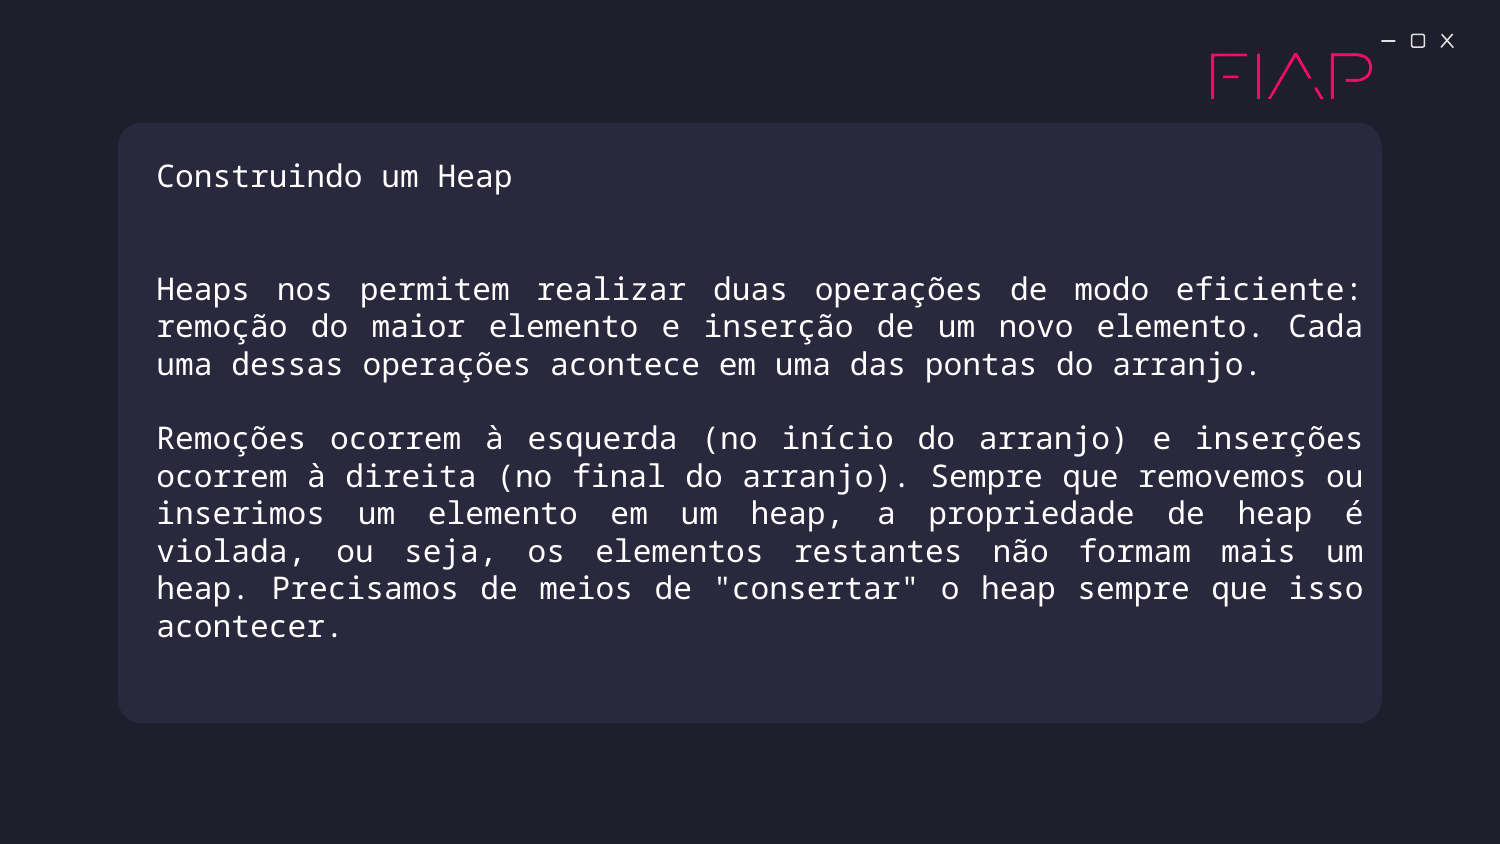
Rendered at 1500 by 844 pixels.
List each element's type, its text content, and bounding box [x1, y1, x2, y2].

picture [1211, 53, 1372, 99]
text_box Construindo um Heap Heaps nos permitem realizar duas operações de modo eficiente: remoção do maior elemento e inserção de um novo elemento. Cada uma dessas operações acontece em uma das pontas do arranjo. Remoções ocorrem à esquerda (no início do arranjo) e inserções ocorrem à direita (no final do arranjo). Sempre que removemos ou inserimos um elemento em um heap, a propriedade de heap é violada, ou seja, os elementos restantes não formam mais um heap. Precisamos de meios de "consertar" o heap sempre que isso acontecer. [141, 149, 1380, 651]
